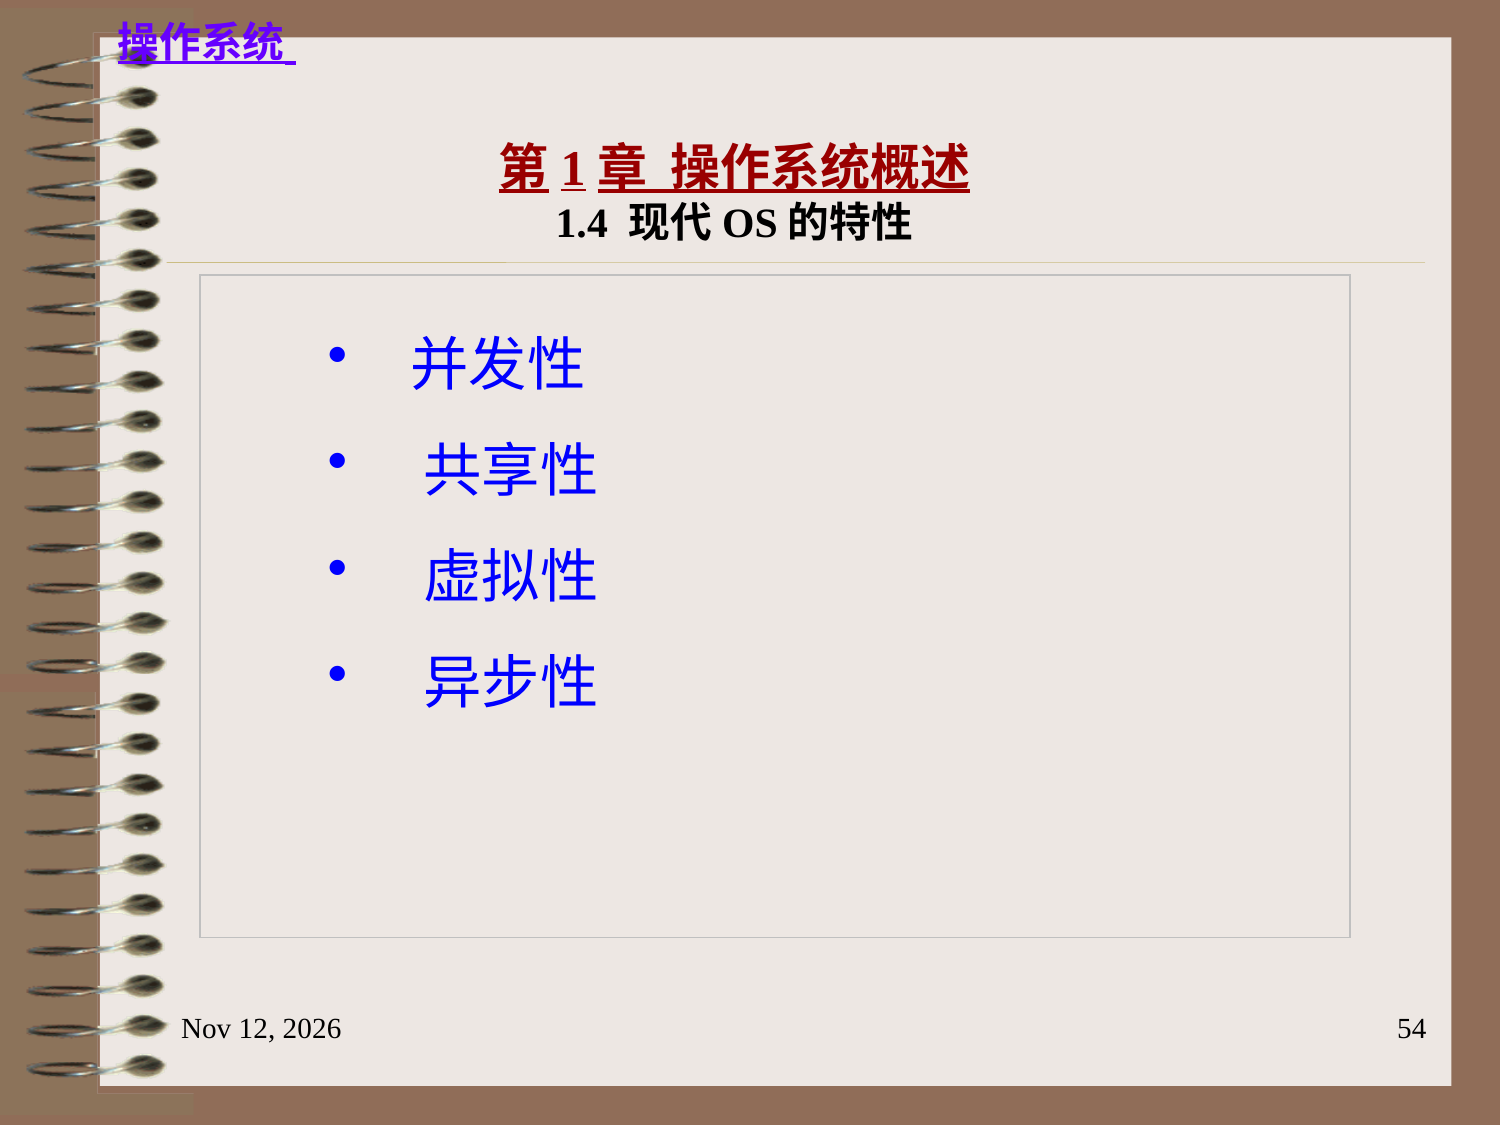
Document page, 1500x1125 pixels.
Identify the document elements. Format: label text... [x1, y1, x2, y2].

text_box 54 [1128, 1001, 1442, 1077]
text_box [200, 274, 1350, 938]
picture [188, 51, 194, 61]
picture [0, 692, 194, 1115]
text_box 2023/6/18 [166, 1001, 479, 1077]
title 第1章 操作系统概述 1.4 现代OS的特性 [434, 153, 1035, 229]
picture [0, 8, 194, 674]
